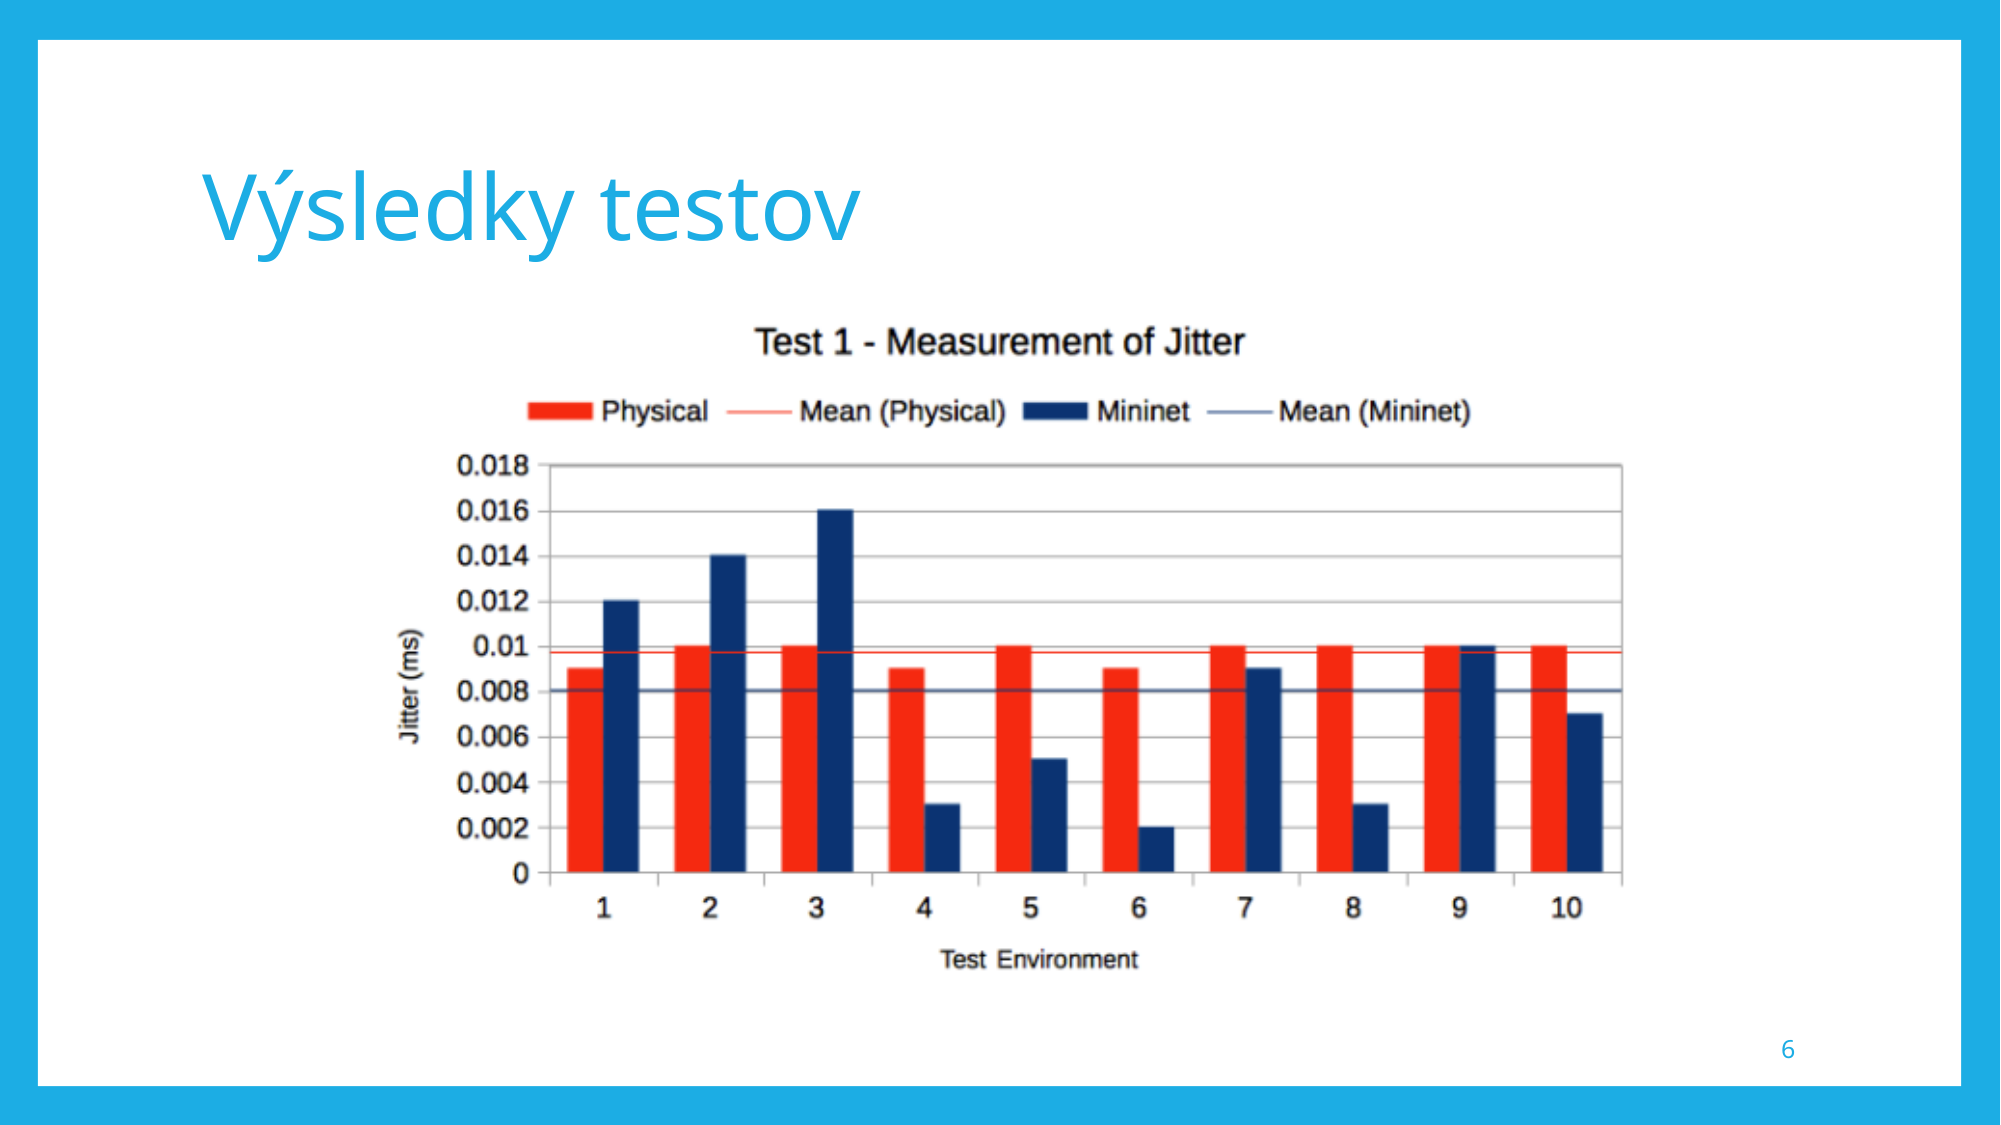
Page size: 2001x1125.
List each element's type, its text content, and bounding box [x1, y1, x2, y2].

title Výsledky testov [187, 99, 1808, 323]
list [355, 322, 1639, 982]
slide_number 6 [1530, 1020, 1811, 1081]
